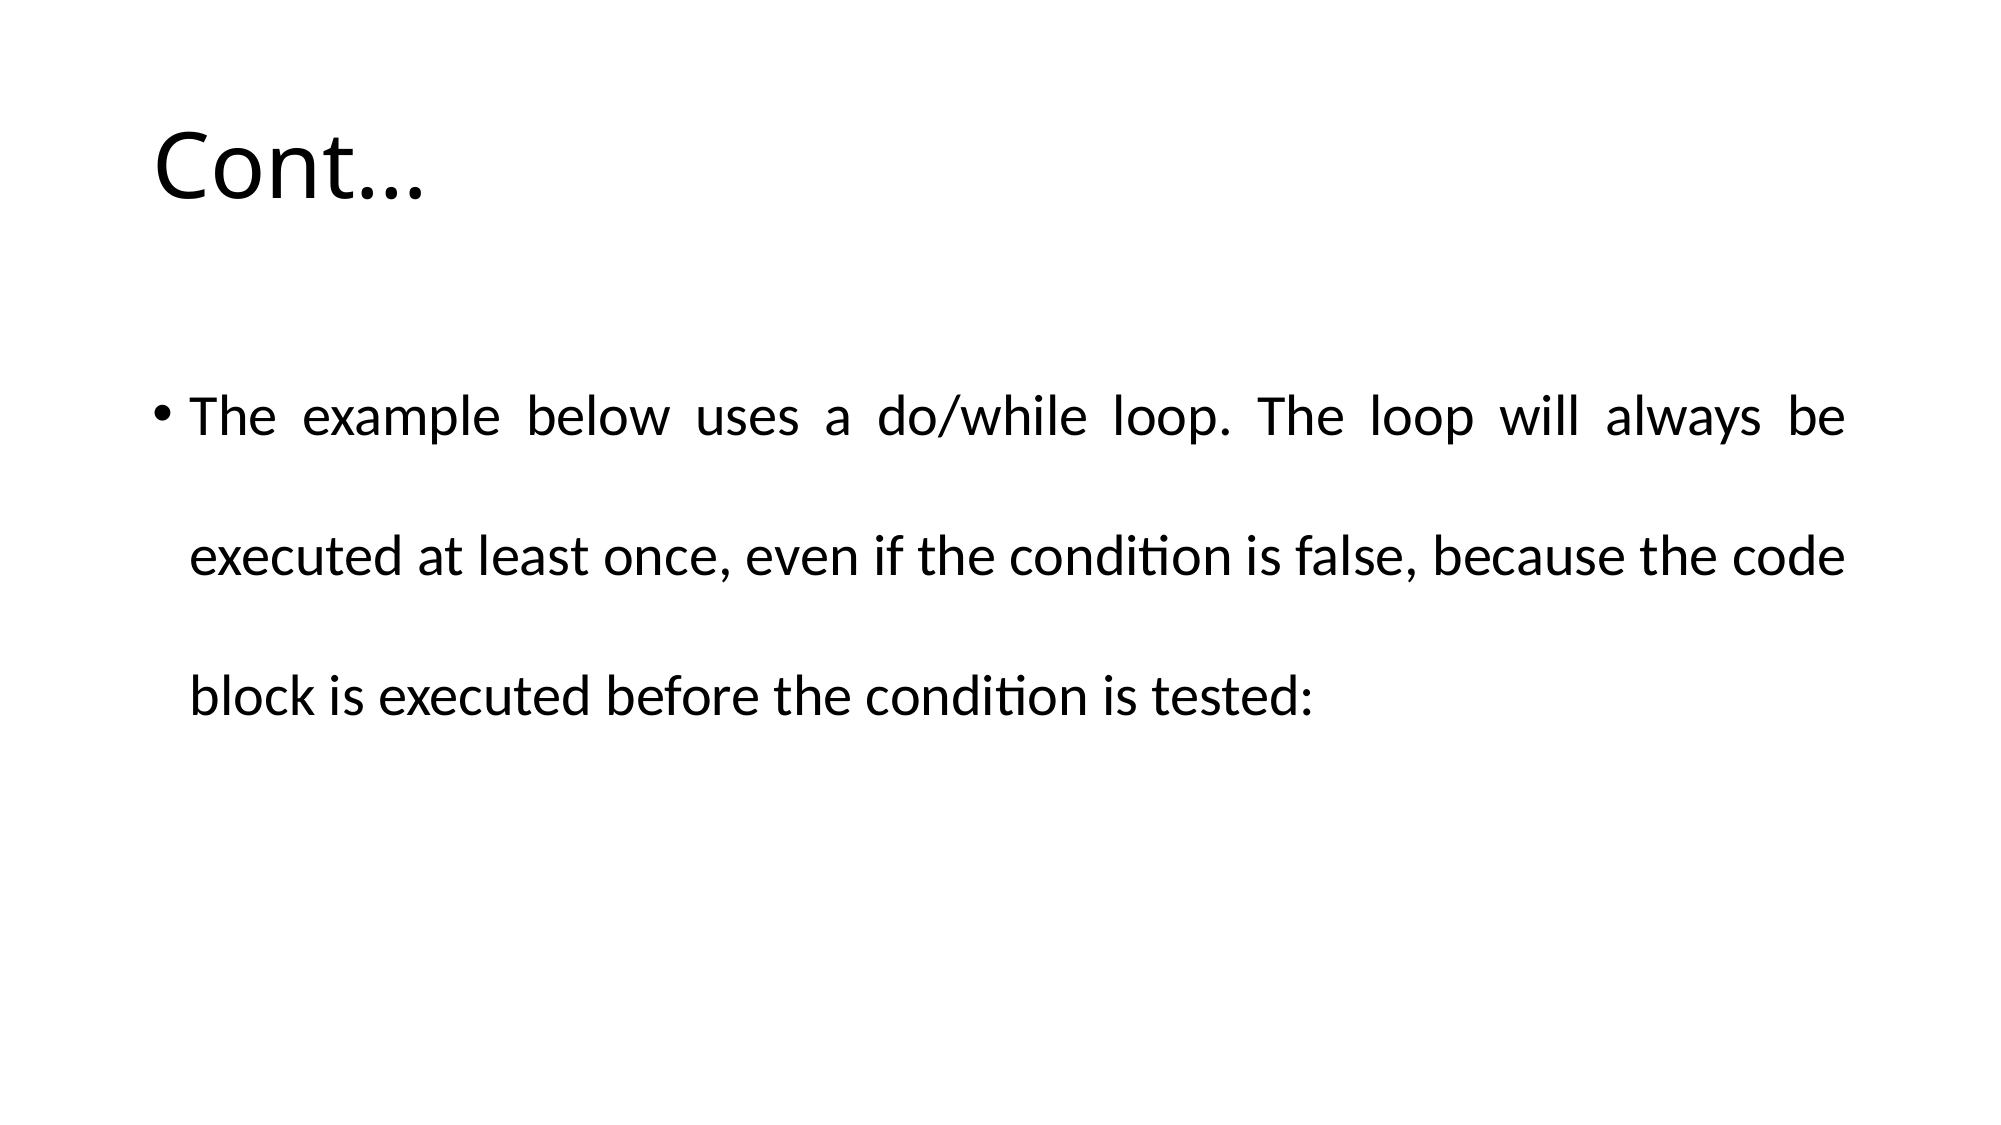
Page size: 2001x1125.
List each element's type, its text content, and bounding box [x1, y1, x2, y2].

title Cont… [137, 59, 1863, 278]
list The example below uses a do/while loop. The loop will always be executed at least once, even if the condition is false, because the code block is executed before the condition is tested: [137, 299, 1863, 1014]
